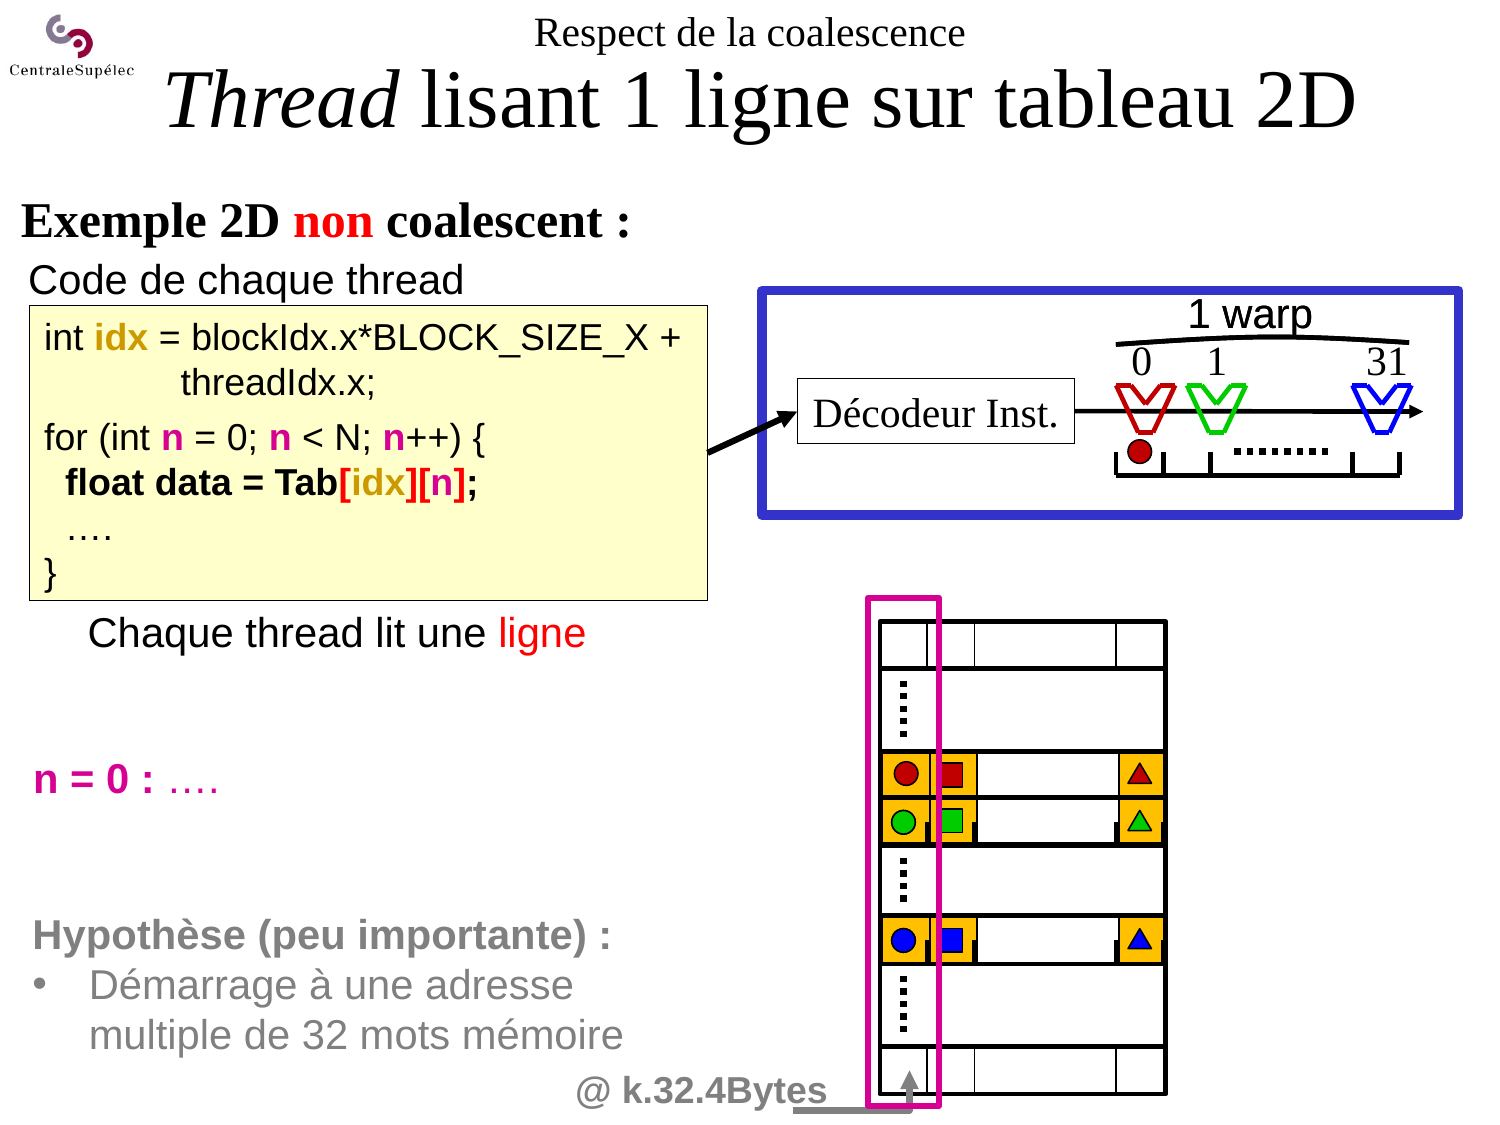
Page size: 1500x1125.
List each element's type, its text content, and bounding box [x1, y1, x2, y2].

text_box Code de chaque thread [13, 245, 480, 310]
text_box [558, 1058, 910, 1120]
title Respect de la coalescence Thread lisant 1 ligne sur tableau 2D [0, 0, 1500, 157]
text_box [1115, 439, 1400, 476]
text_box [879, 810, 1164, 847]
text_box Chaque thread lit une ligne [72, 597, 602, 663]
text_box int idx = blockIdx.x*BLOCK_SIZE_X + threadIdx.x; for (int n = 0; n < N; n++) { float data = Tab[idx][n]; …. } [29, 305, 708, 601]
text_box Exemple 2D non coalescent : [6, 179, 648, 255]
text_box [868, 597, 939, 1056]
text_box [1115, 278, 1410, 345]
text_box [761, 278, 1459, 516]
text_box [879, 849, 1167, 932]
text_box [879, 968, 1167, 1095]
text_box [707, 411, 798, 455]
text_box Hypothèse (peu importante) : Démarrage à une adresse multiple de 32 mots mémoire [17, 900, 680, 1066]
text_box n = 0 : …. [18, 744, 235, 810]
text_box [879, 928, 1164, 965]
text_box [879, 621, 1167, 813]
